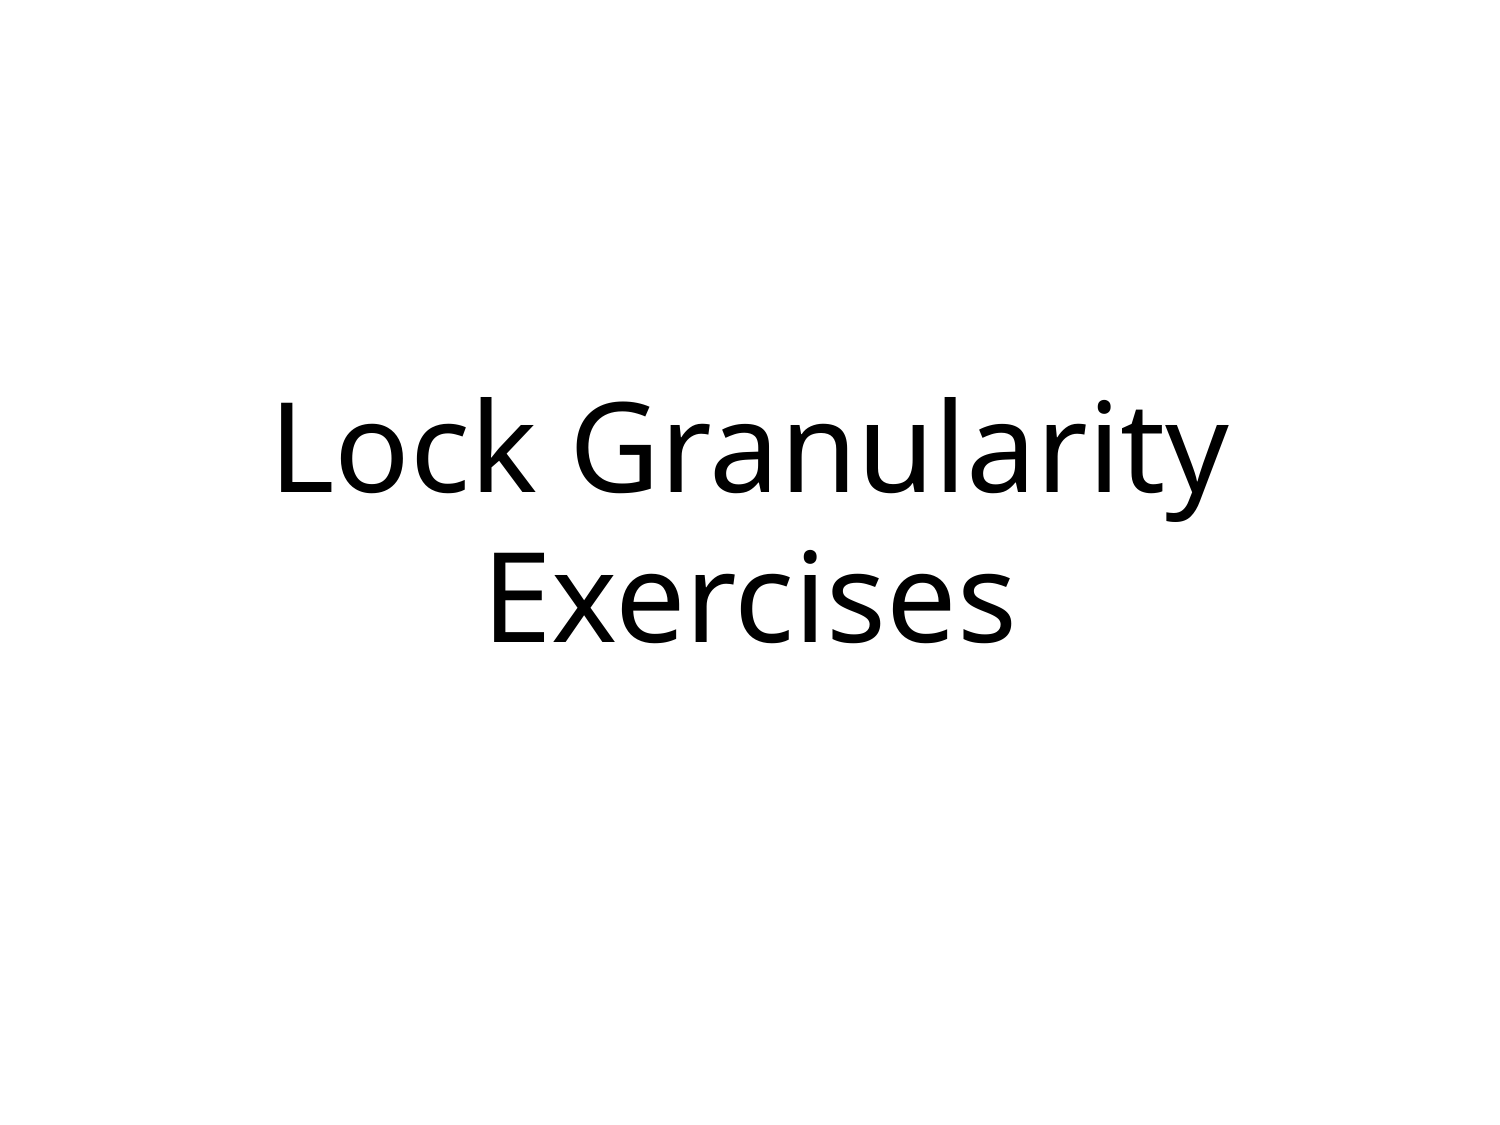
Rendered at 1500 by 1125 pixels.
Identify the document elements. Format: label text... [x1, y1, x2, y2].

title Lock Granularity Exercises [112, 349, 1388, 687]
